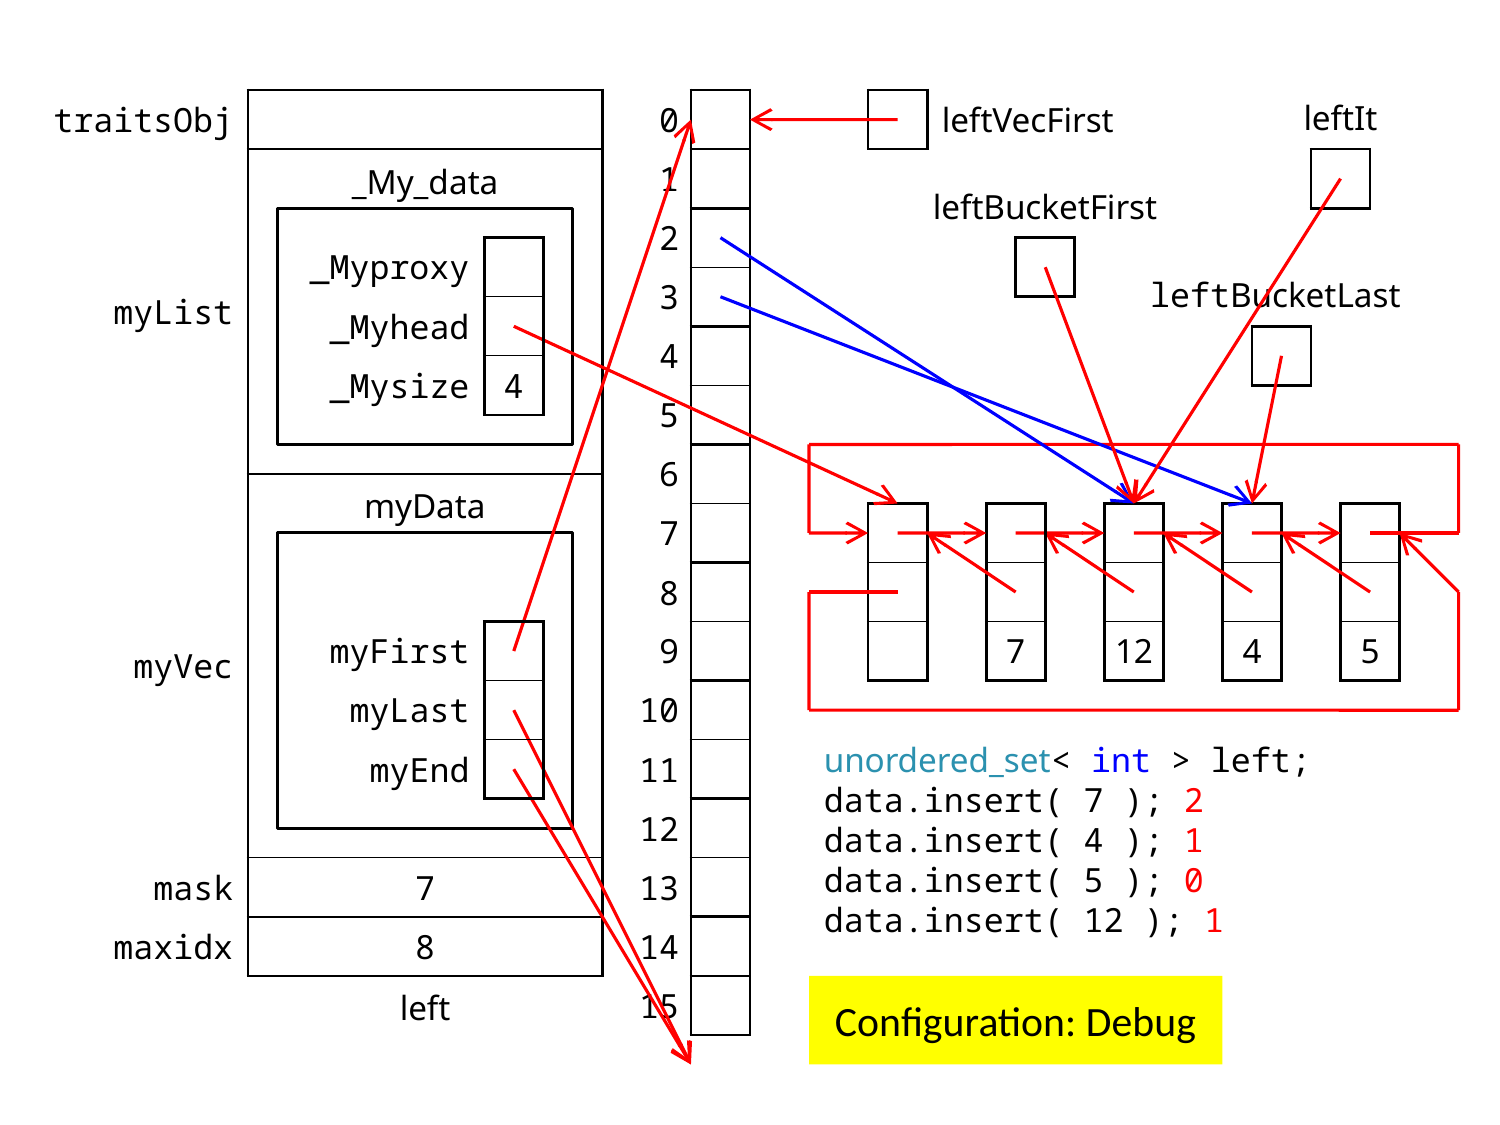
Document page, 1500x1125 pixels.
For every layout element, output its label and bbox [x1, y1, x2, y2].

text_box [1133, 521, 1253, 593]
table_cell [692, 918, 749, 975]
text_box [927, 90, 1223, 149]
table_cell [692, 564, 749, 621]
table_cell [568, 858, 601, 912]
table_cell [574, 393, 601, 473]
table_cell [692, 504, 749, 561]
title [809, 975, 1223, 1065]
table_cell [486, 356, 542, 414]
table_cell [555, 475, 601, 857]
table_header [682, 127, 690, 149]
table_cell [604, 893, 675, 1035]
table_cell [692, 682, 749, 739]
table_cell [869, 622, 926, 679]
table_cell [249, 918, 601, 975]
text_box [1251, 521, 1371, 593]
table_header [1017, 239, 1073, 295]
table_cell [278, 297, 483, 415]
table_header [869, 505, 926, 562]
table_cell [1342, 563, 1398, 621]
table_header [486, 623, 542, 680]
table_cell [551, 830, 586, 857]
table_cell [604, 371, 690, 1035]
table_cell [41, 149, 247, 976]
table_cell [514, 475, 572, 531]
table_cell [692, 328, 749, 385]
table_cell [307, 681, 483, 799]
table_cell [692, 622, 749, 679]
table_header [249, 91, 601, 148]
table_header [988, 505, 1044, 562]
table_cell [692, 410, 749, 443]
table_cell [988, 563, 1044, 621]
text_box [275, 119, 1459, 1065]
table_header [278, 238, 483, 297]
table_cell [589, 858, 601, 882]
table_cell [602, 922, 672, 1035]
table_cell [544, 150, 601, 365]
text_box [366, 975, 485, 1035]
table_cell [692, 858, 749, 915]
text_box [750, 108, 898, 131]
table_header [307, 622, 483, 681]
table_cell [249, 150, 601, 473]
table_cell [692, 446, 749, 503]
table_cell [692, 150, 749, 207]
text_box [868, 178, 1223, 238]
table_cell [249, 475, 565, 857]
table_cell [869, 563, 926, 621]
table_cell [692, 800, 749, 857]
table_header [1312, 150, 1369, 207]
table_cell [692, 740, 749, 797]
table_cell [1106, 563, 1162, 621]
table_header [604, 90, 690, 149]
table_cell [249, 858, 601, 916]
table_cell [604, 149, 680, 368]
table_header [869, 91, 926, 148]
table_cell [692, 268, 749, 325]
table_cell [486, 681, 542, 739]
table_cell [692, 386, 749, 434]
table_header [486, 239, 542, 296]
table_header [1224, 505, 1280, 562]
text_box [897, 521, 1016, 593]
table_header [1253, 328, 1310, 384]
table_cell [1224, 563, 1280, 621]
text_box [1251, 90, 1430, 149]
table_header [692, 91, 749, 148]
list [809, 739, 1370, 947]
table_cell [486, 297, 542, 355]
table_cell [609, 149, 690, 407]
table_cell [1342, 622, 1398, 679]
table_cell [486, 740, 542, 797]
table_cell [1224, 622, 1280, 679]
table_cell [692, 977, 749, 1034]
text_box [1047, 521, 1134, 593]
table_header [41, 90, 247, 149]
table_header [1106, 505, 1162, 562]
table_cell [692, 210, 749, 267]
table_cell [988, 622, 1044, 679]
table_cell [1106, 622, 1162, 679]
table_header [1342, 505, 1398, 562]
